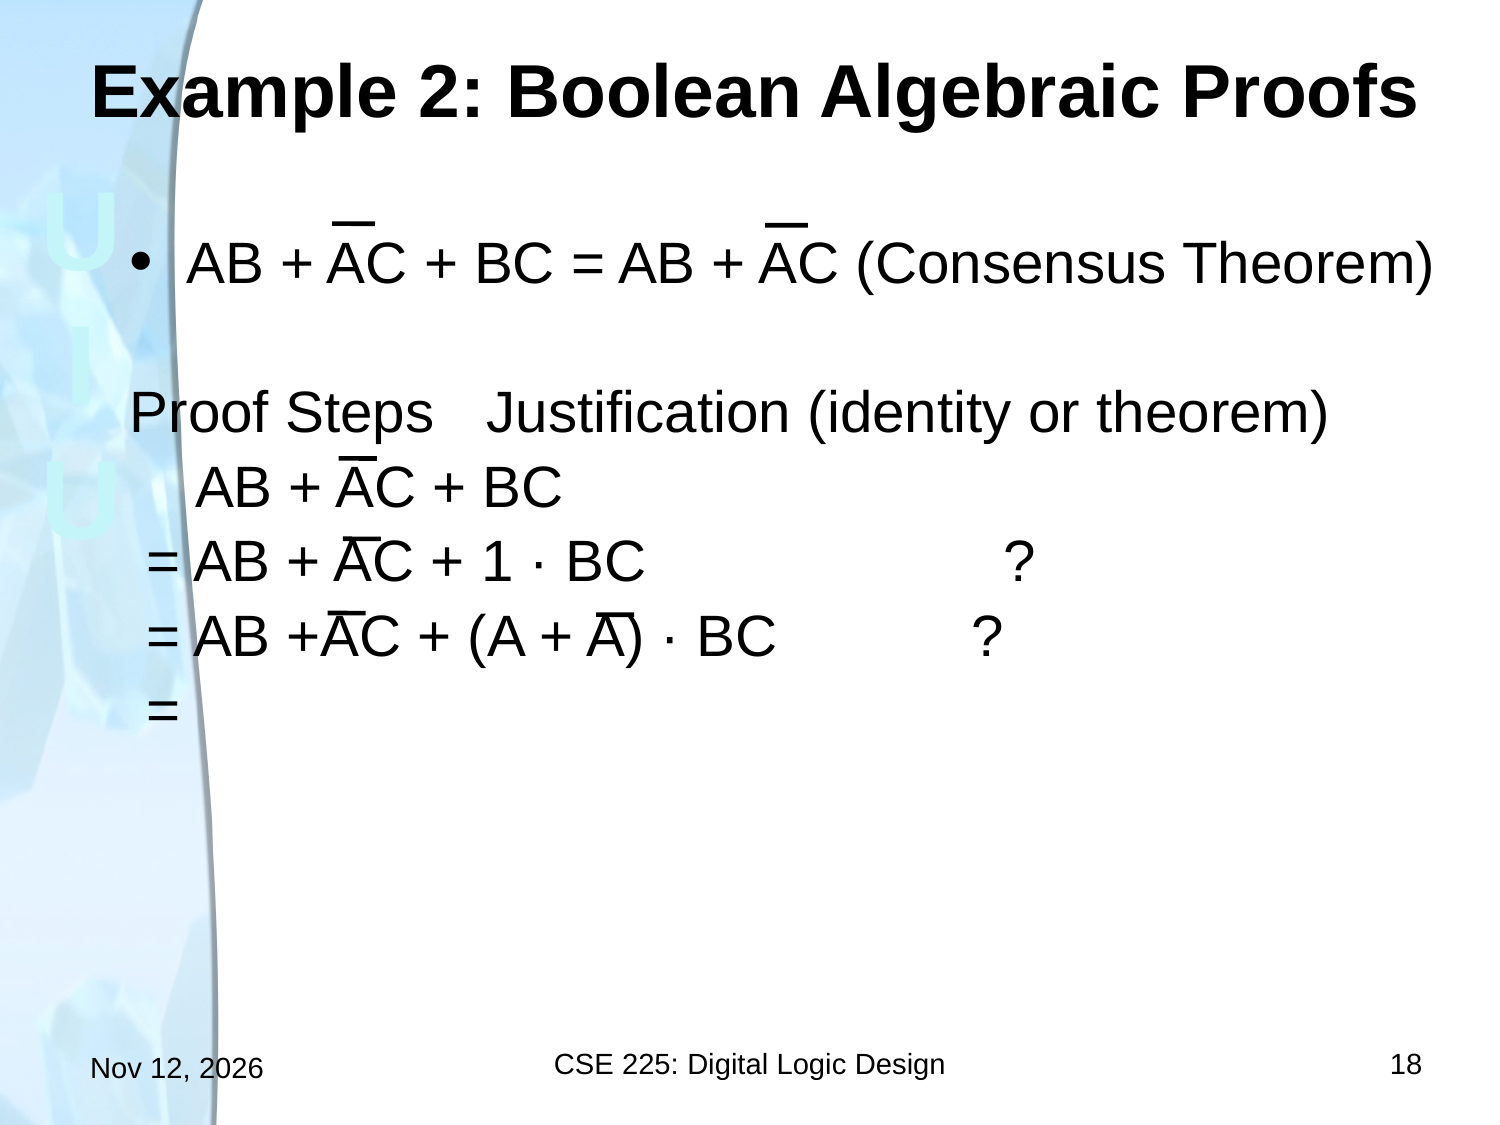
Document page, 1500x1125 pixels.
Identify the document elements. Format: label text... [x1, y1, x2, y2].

text_box [327, 616, 635, 622]
text_box [331, 226, 808, 233]
title Example 2: Boolean Algebraic Proofs [75, 34, 1446, 173]
picture [0, 0, 1500, 1125]
footer CSE 225: Digital Logic Design [450, 1037, 1050, 1116]
slide_number 18 [1087, 1037, 1438, 1116]
list AB + AC + BC = AB + AC (Consensus Theorem) Proof Steps Justification (identity or theorem) AB + AC + BC = AB + AC + 1 · BC ? = AB +AC + (A + A) · BC ? = [115, 225, 1500, 763]
slide_number 5-Feb-24 [75, 1041, 425, 1121]
